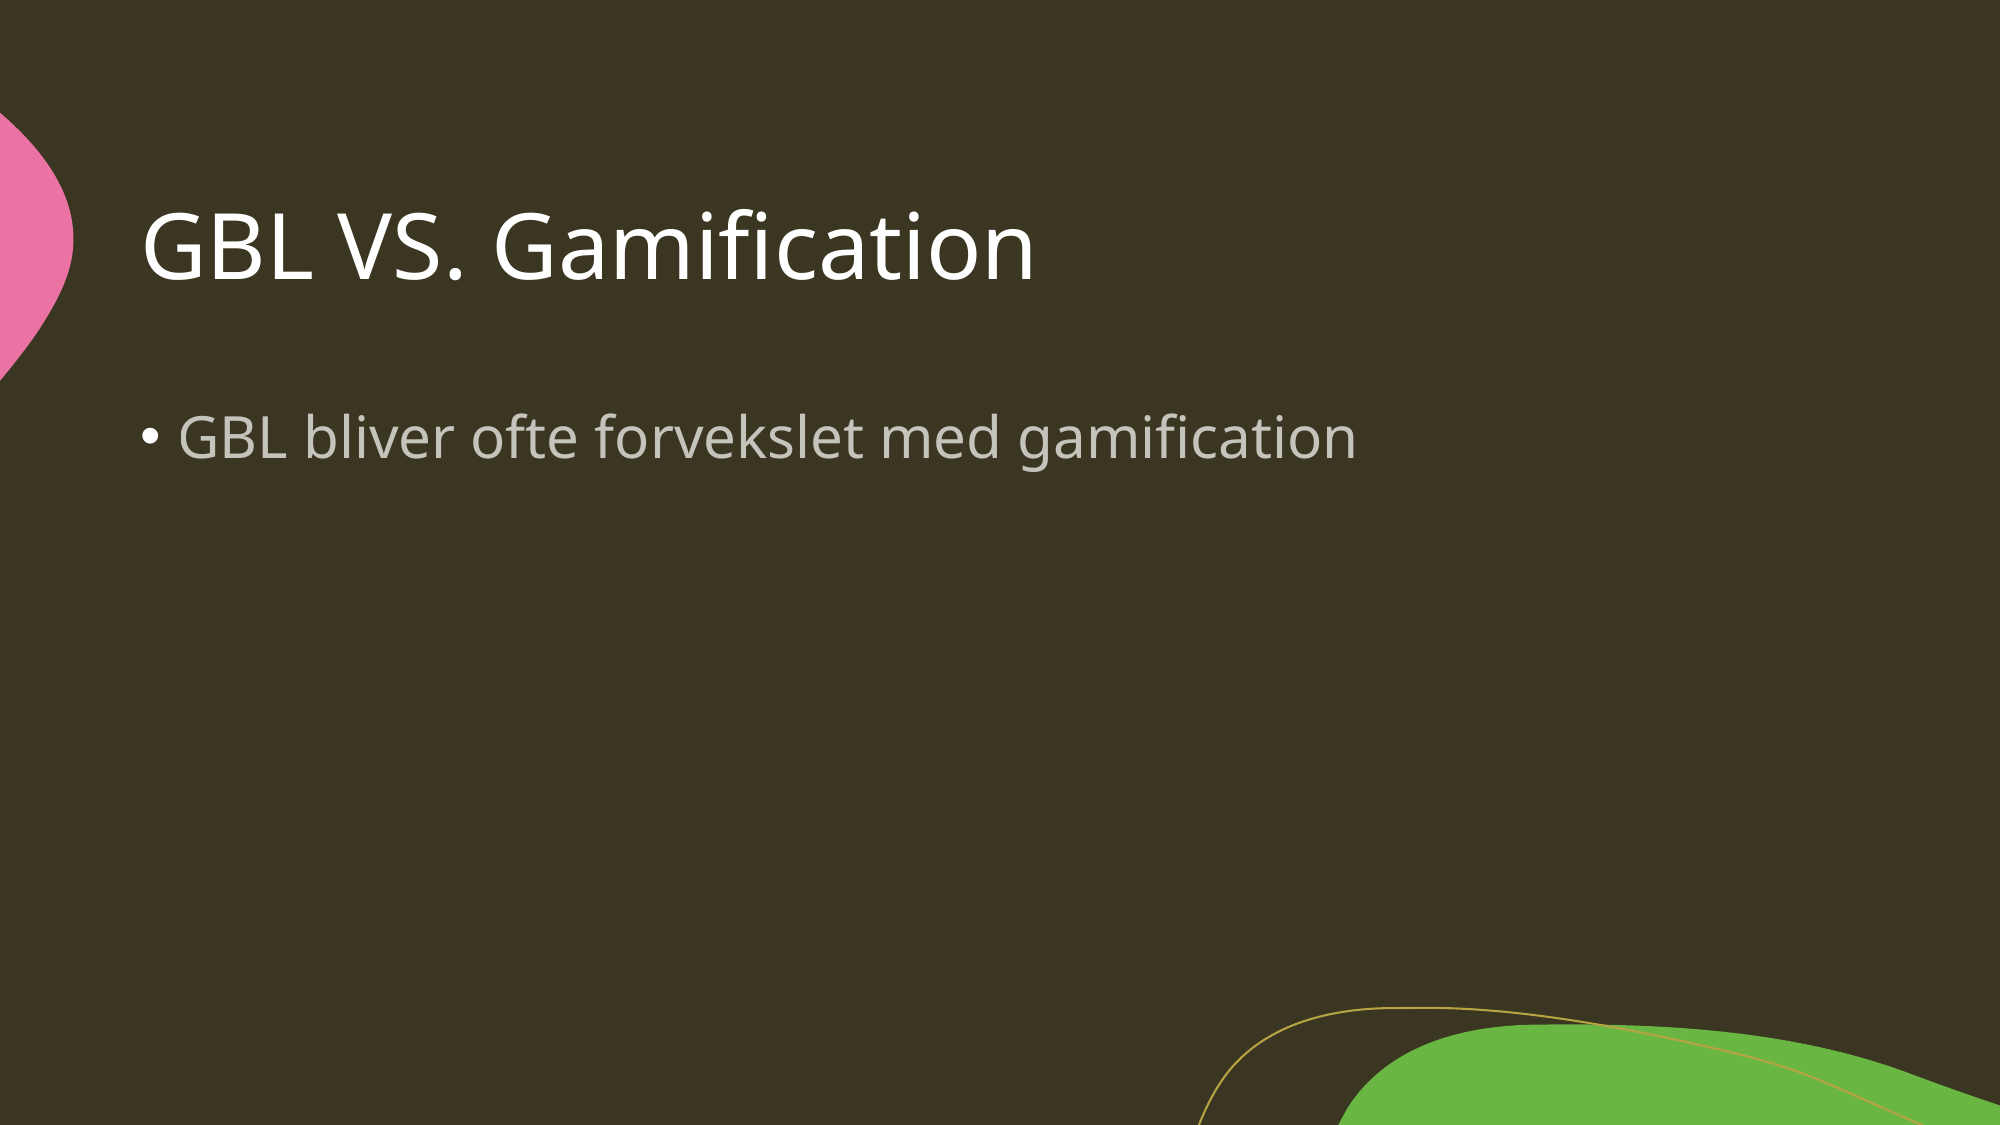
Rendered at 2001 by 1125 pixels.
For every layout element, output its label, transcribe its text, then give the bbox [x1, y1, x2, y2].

title GBL VS. Gamification [125, 125, 1875, 375]
list GBL bliver ofte forvekslet med gamification [125, 375, 1875, 1002]
